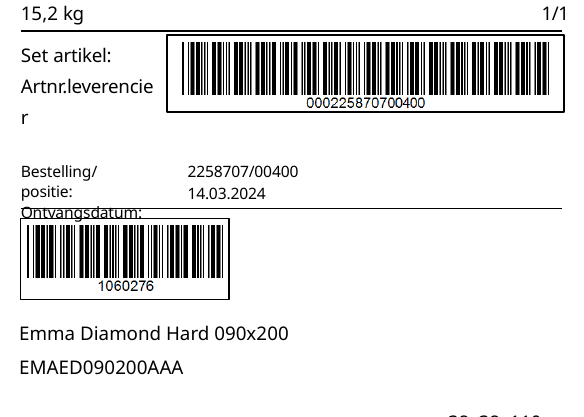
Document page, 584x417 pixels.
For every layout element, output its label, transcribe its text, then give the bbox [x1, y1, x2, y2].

text_box Set artikel: Artnr.leverencier [18, 32, 161, 128]
text_box Bestelling/positie: Ontvangsdatum: [18, 157, 150, 222]
picture [182, 42, 549, 111]
picture [27, 225, 223, 294]
text_box [20, 218, 230, 300]
title 15,2 kg [18, 0, 95, 32]
text_box 2258707/00400 14.03.2024 [185, 157, 303, 203]
text_box Emma Diamond Hard 090x200 EMAED090200AAA 38x38x110 [17, 311, 584, 417]
text_box 1/1 [539, 0, 570, 25]
text_box [166, 35, 565, 112]
